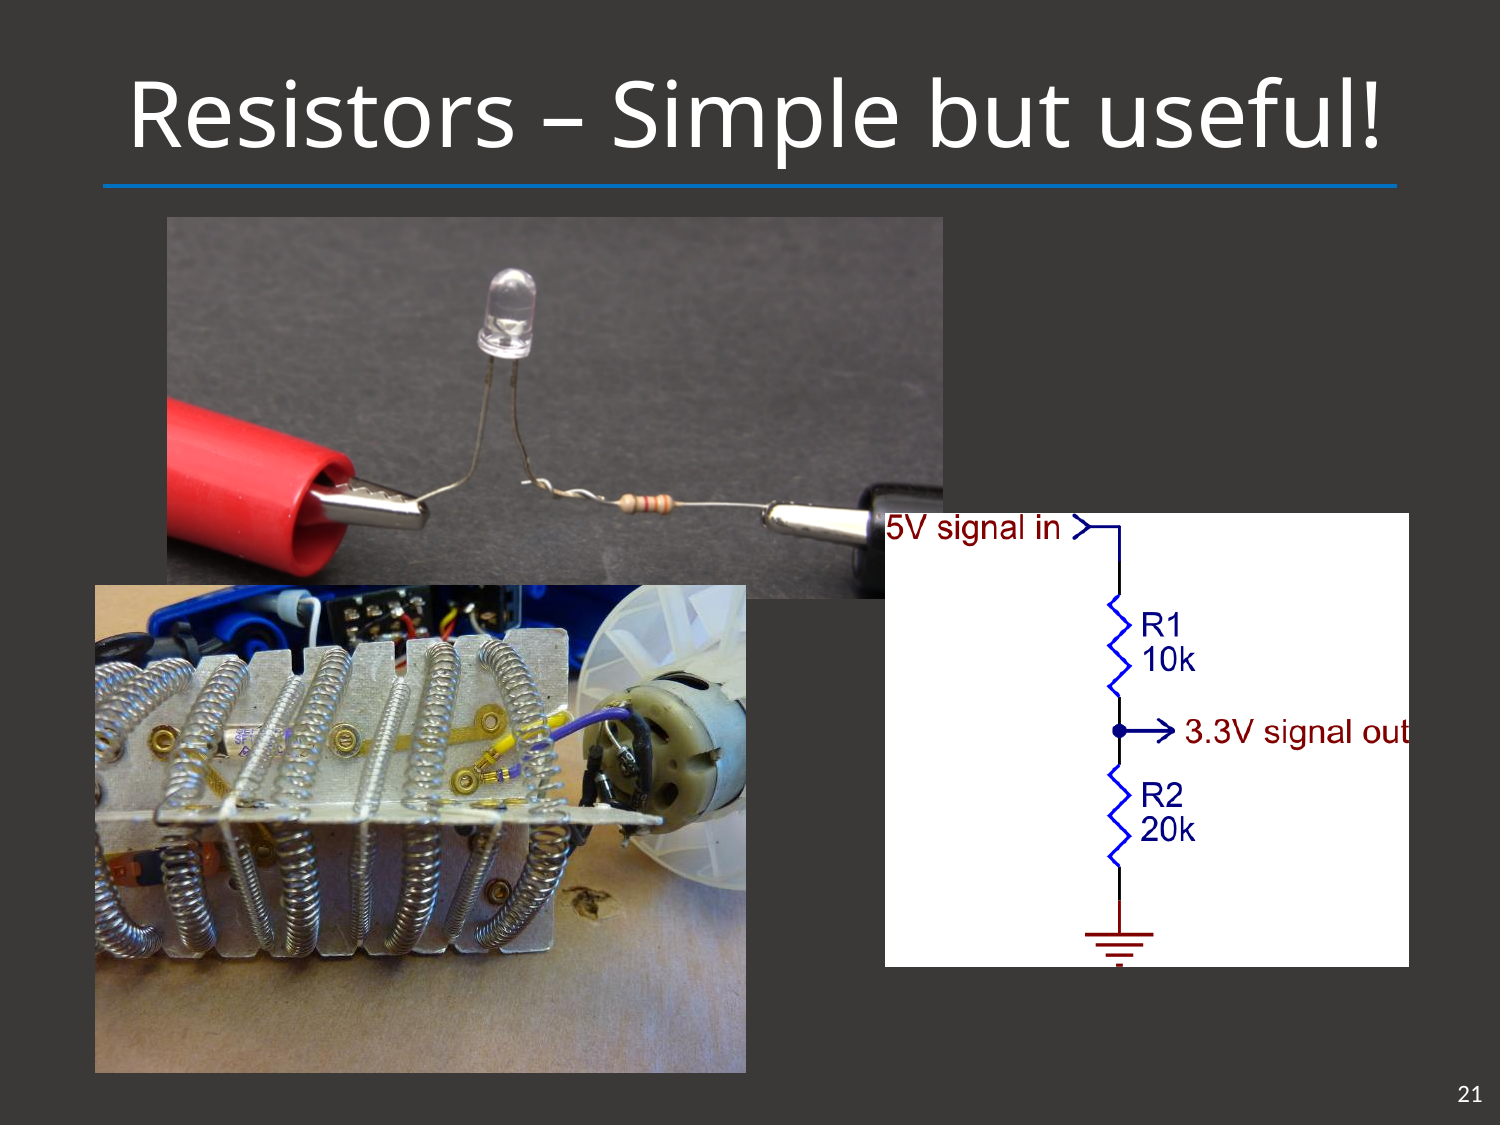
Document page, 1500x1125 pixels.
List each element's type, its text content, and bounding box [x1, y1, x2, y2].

picture [95, 217, 1409, 1073]
title Resistors – Simple but useful! [76, 36, 1437, 200]
slide_number 21 [1160, 1062, 1498, 1123]
